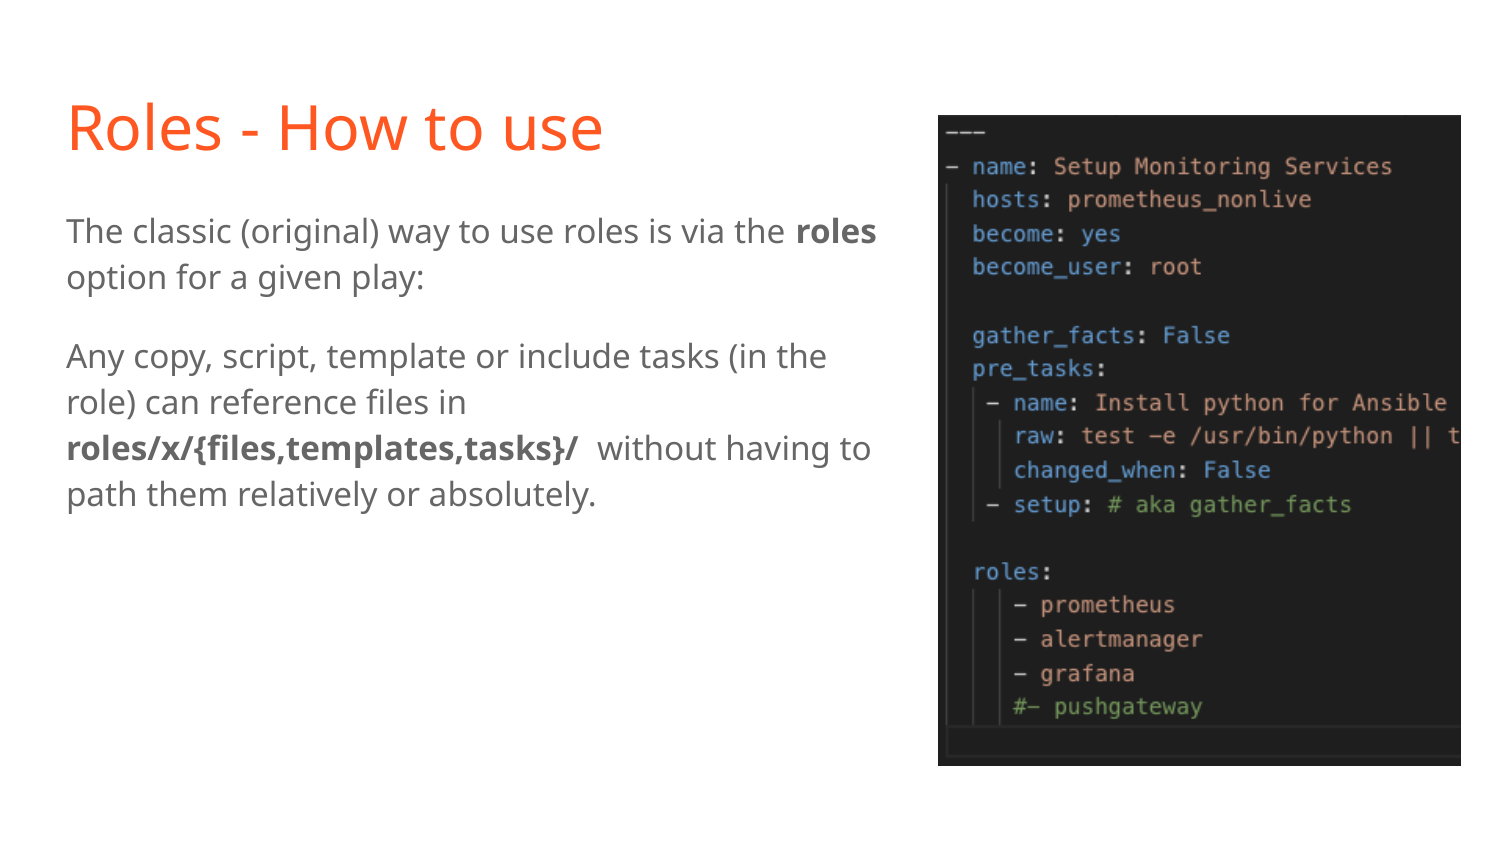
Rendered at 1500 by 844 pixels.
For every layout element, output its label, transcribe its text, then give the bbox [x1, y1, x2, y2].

list The classic (original) way to use roles is via the roles option for a given play: Any copy, script, template or include tasks (in the role) can reference files in roles/x/{files,templates,tasks}/ without having to path them relatively or absolutely. [51, 189, 918, 750]
picture [938, 115, 1461, 767]
title Roles - How to use [51, 72, 1449, 167]
